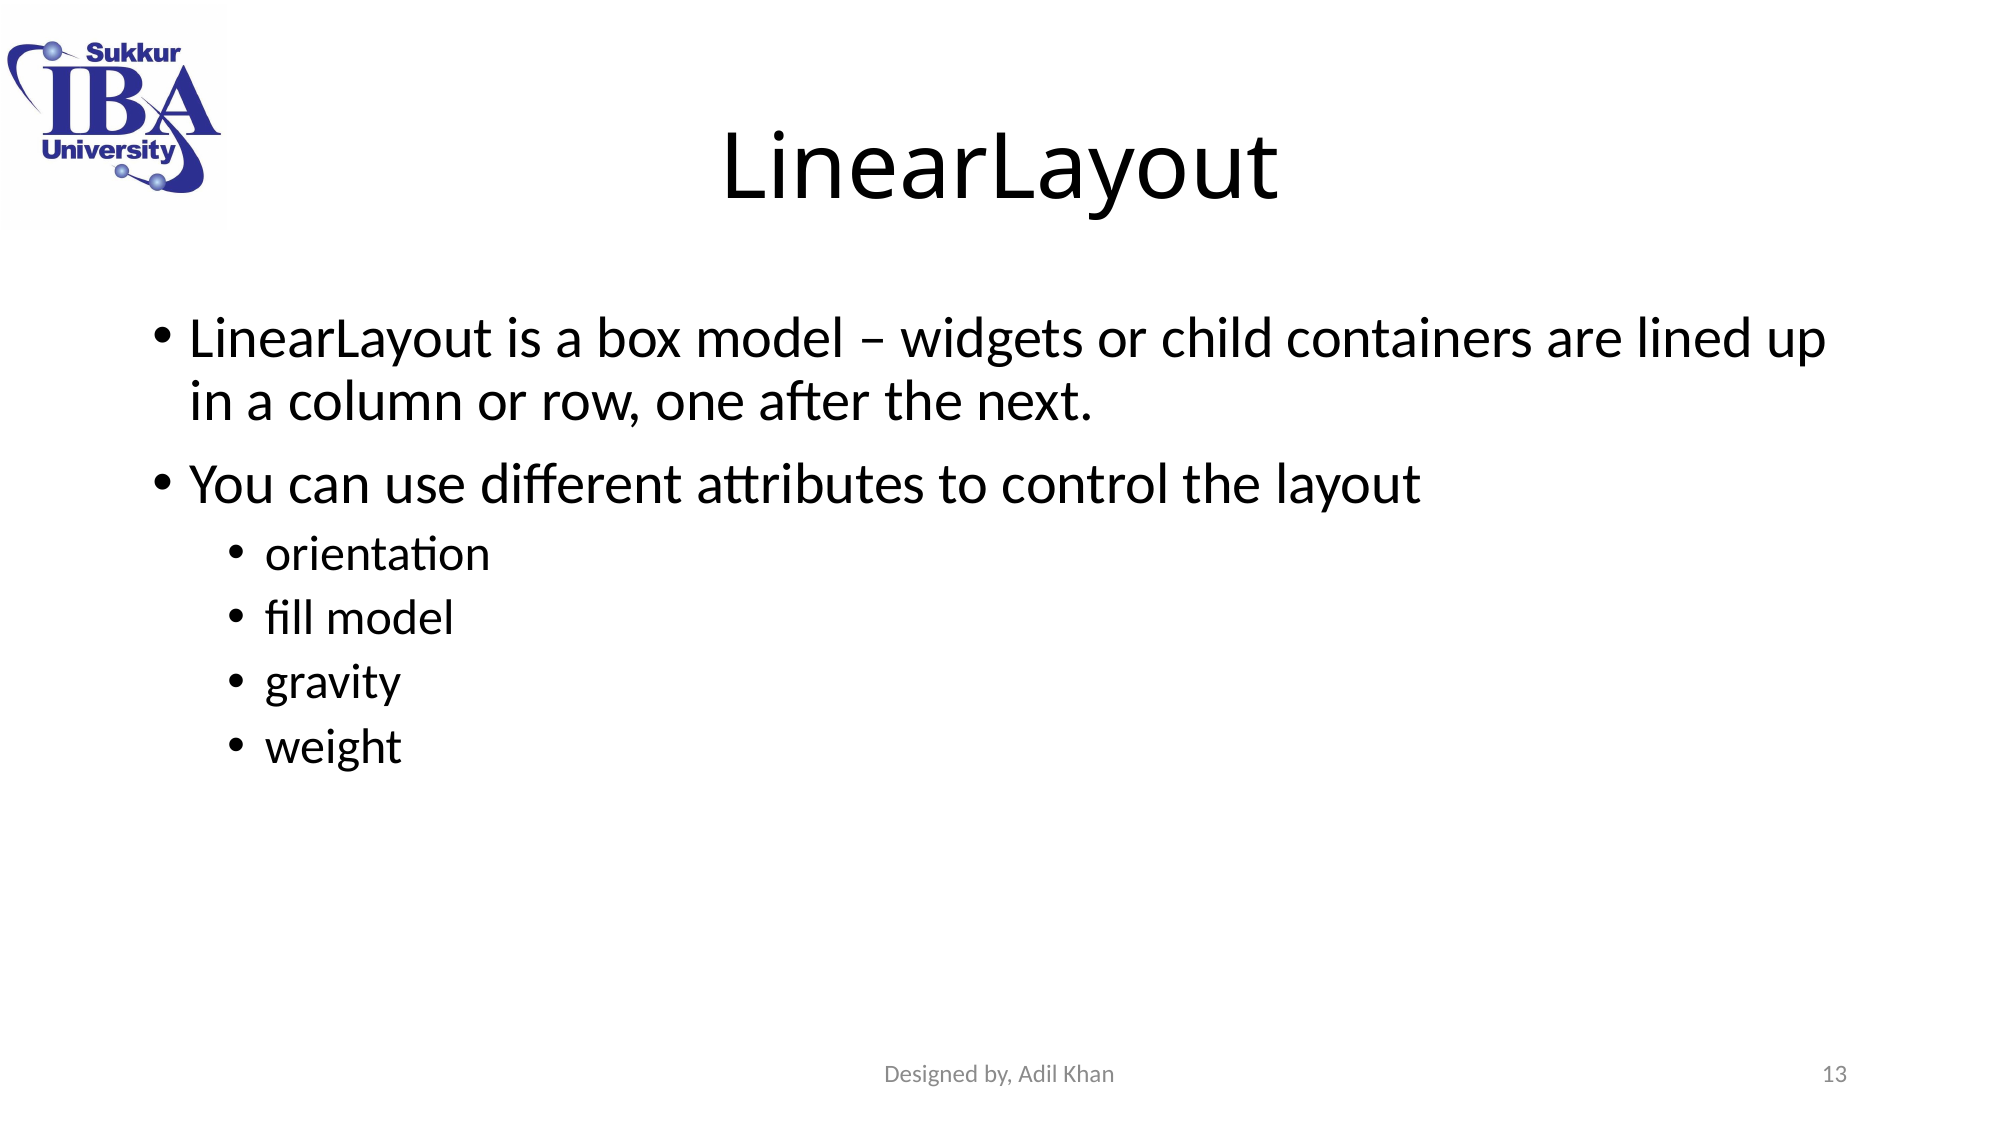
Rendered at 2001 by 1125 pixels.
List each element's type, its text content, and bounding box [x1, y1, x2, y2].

title LinearLayout [137, 59, 1863, 278]
slide_number 13 [1412, 1042, 1863, 1103]
footer Designed by, Adil Khan [662, 1042, 1338, 1103]
list LinearLayout is a box model – widgets or child containers are lined up in a column or row, one after the next. You can use different attributes to control the layout orientation fill model gravity weight [137, 299, 1863, 1014]
picture [1, 4, 227, 230]
